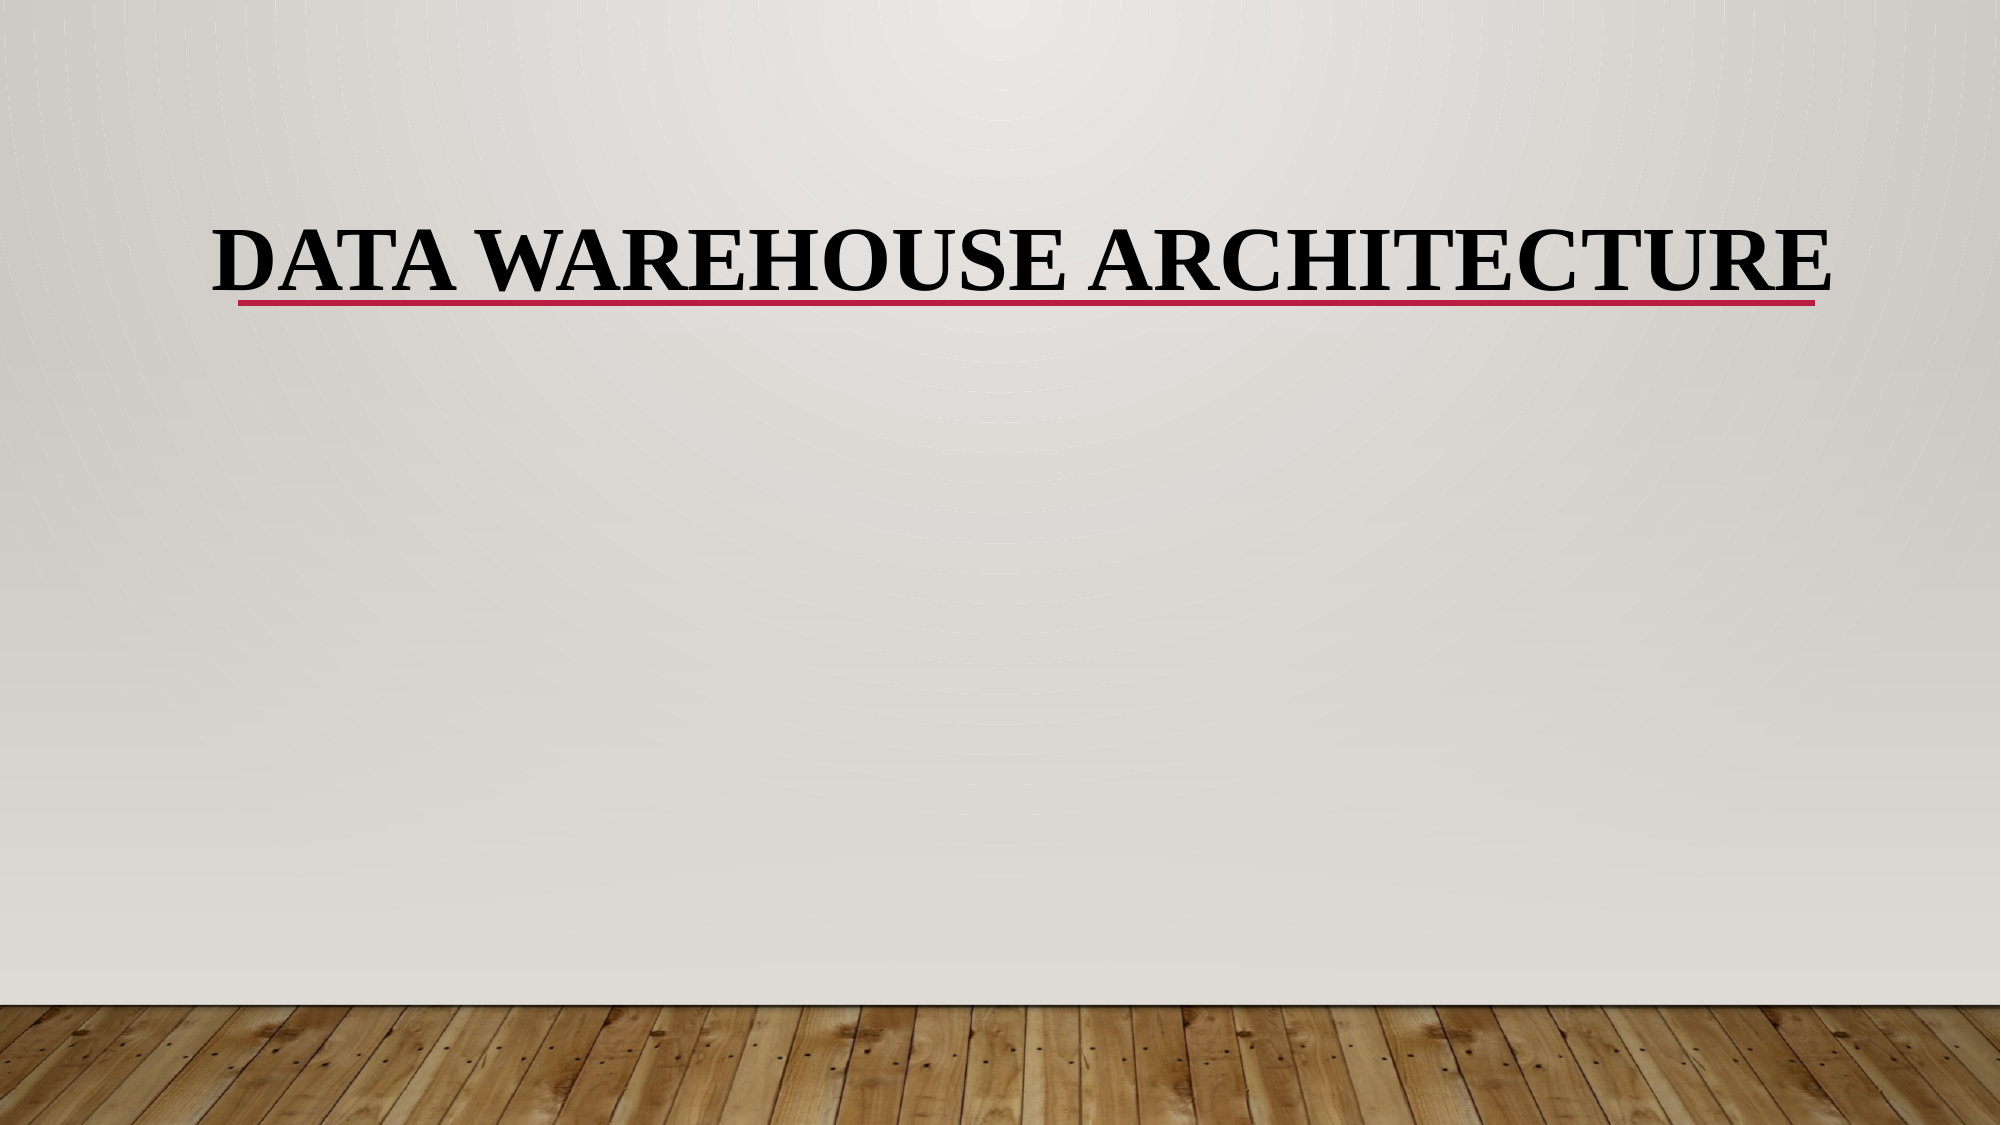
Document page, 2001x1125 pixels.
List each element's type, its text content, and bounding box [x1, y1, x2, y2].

picture [0, 1005, 2000, 1125]
title Data Warehouse Architecture [196, 203, 1922, 422]
